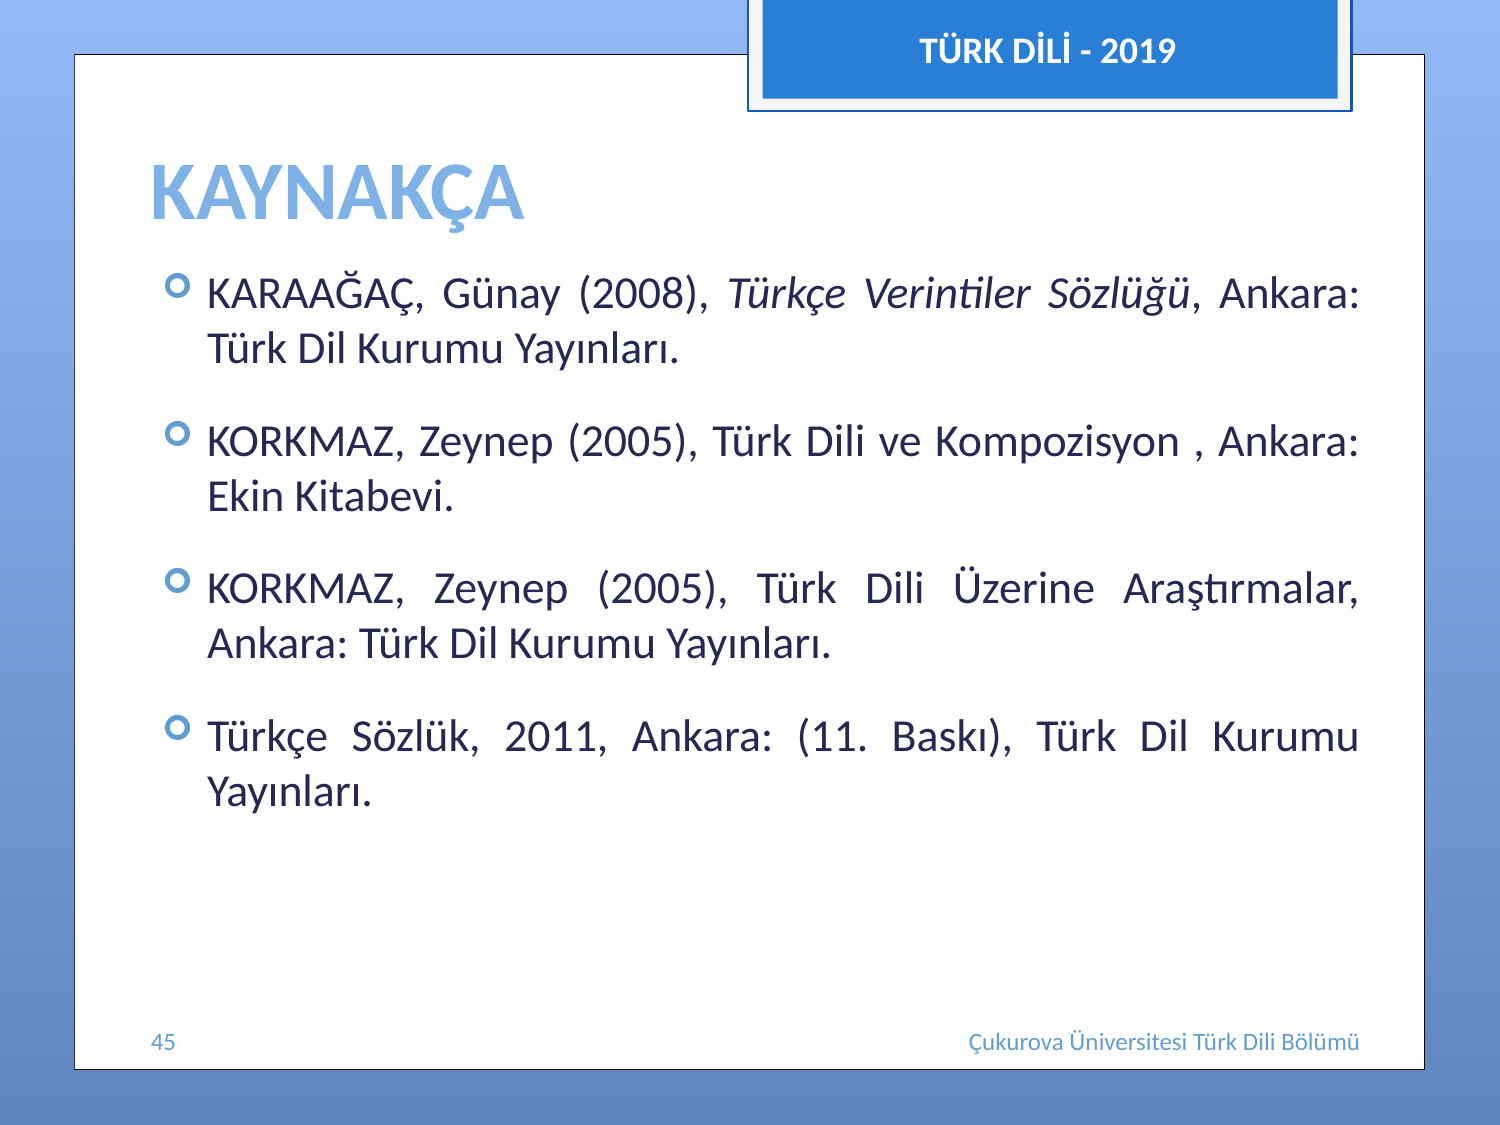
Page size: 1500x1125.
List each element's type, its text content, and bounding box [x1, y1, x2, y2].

list KARAAĞAÇ, Günay (2008), Türkçe Verintiler Sözlüğü, Ankara: Türk Dil Kurumu Yayınları. KORKMAZ, Zeynep (2005), Türk Dili ve Kompozisyon , Ankara: Ekin Kitabevi. KORKMAZ, Zeynep (2005), Türk Dili Üzerine Araştırmalar, Ankara: Türk Dil Kurumu Yayınları. Türkçe Sözlük, 2011, Ankara: (11. Baskı), Türk Dil Kurumu Yayınları. [135, 255, 1376, 1010]
slide_number TÜRK DİLİ - 2019 [761, 18, 1334, 79]
footer Çukurova Üniversitesi Türk Dili Bölümü [355, 1010, 1376, 1071]
title KAYNAKÇA [135, 125, 1376, 244]
slide_number 45 [135, 1010, 355, 1071]
